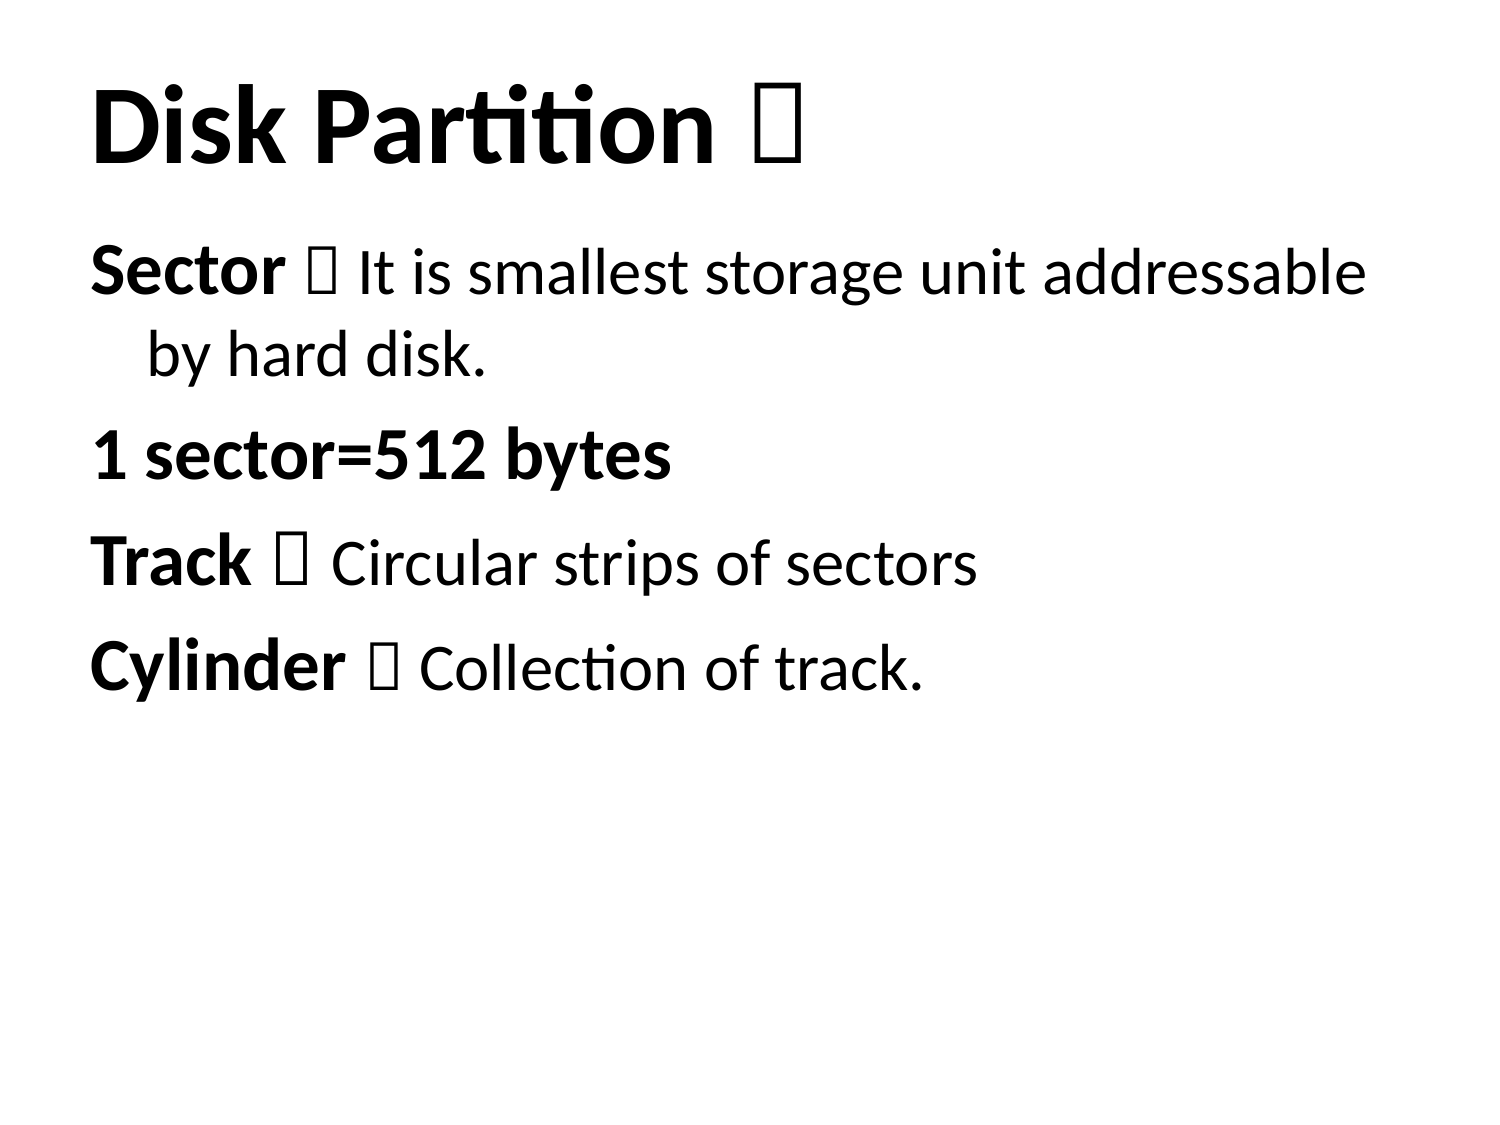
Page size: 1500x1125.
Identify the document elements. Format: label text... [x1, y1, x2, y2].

title Disk Partition  [75, 24, 1425, 212]
list Sector  It is smallest storage unit addressable by hard disk. 1 sector=512 bytes Track  Circular strips of sectors Cylinder  Collection of track. [75, 212, 1425, 1063]
